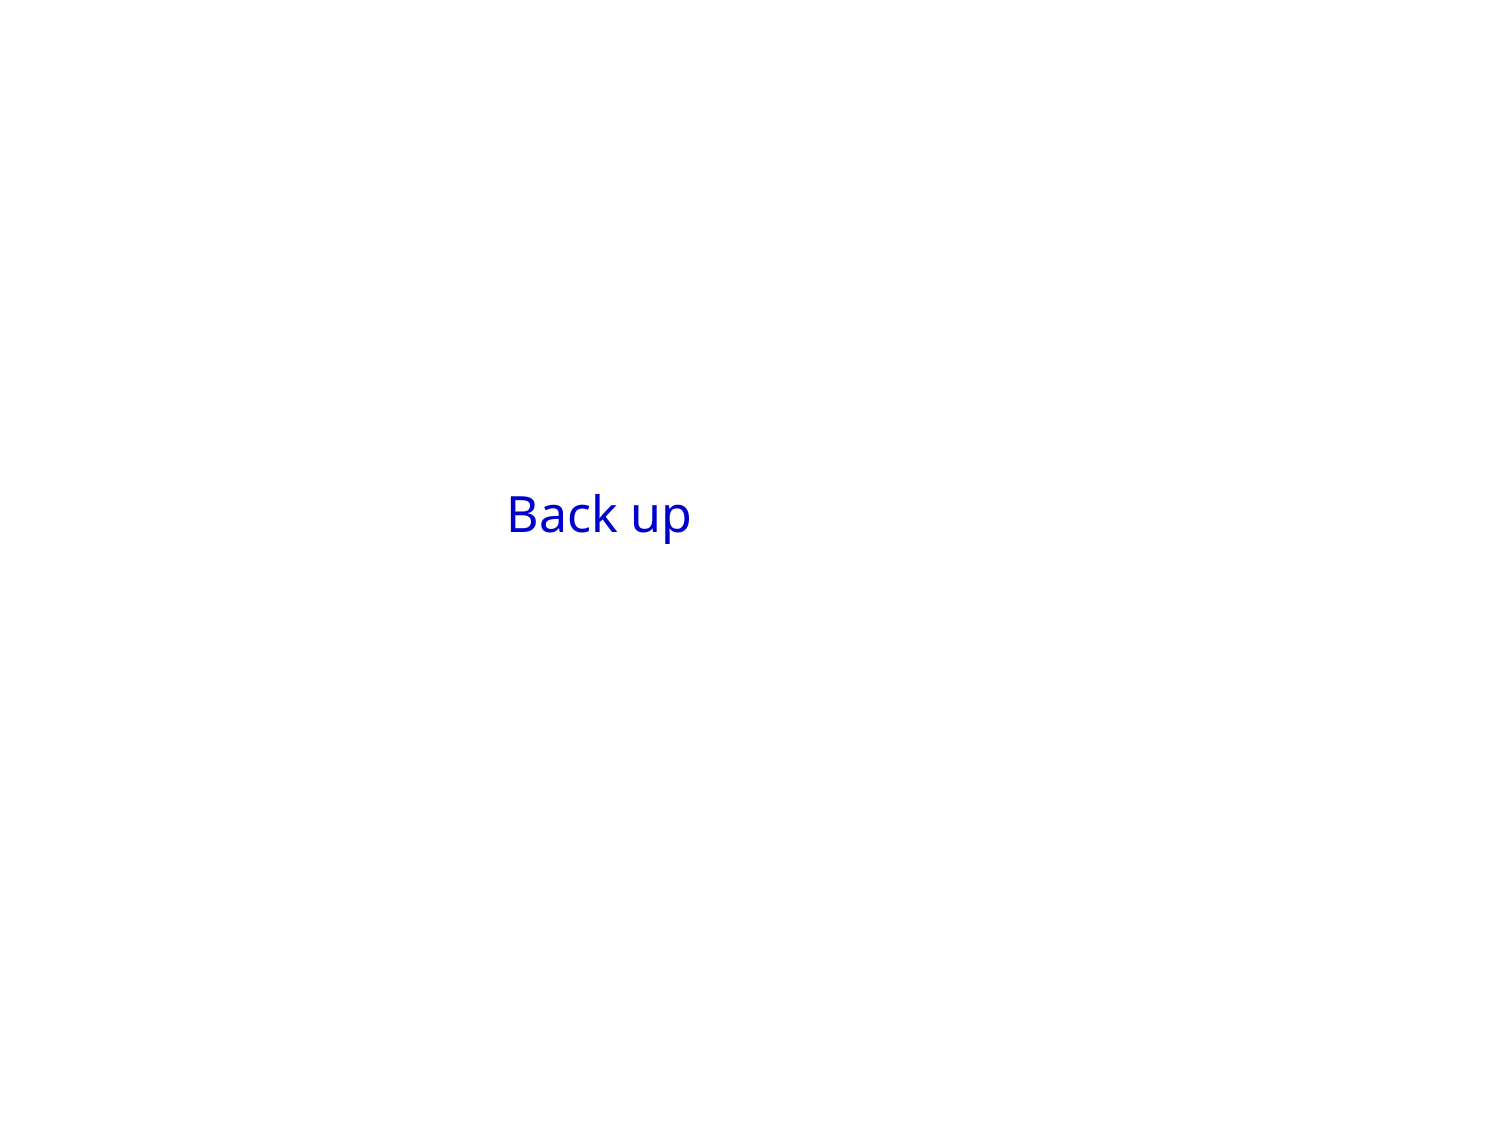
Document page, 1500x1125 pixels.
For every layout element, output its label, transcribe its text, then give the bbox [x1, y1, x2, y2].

text_box Back up [491, 467, 1267, 632]
